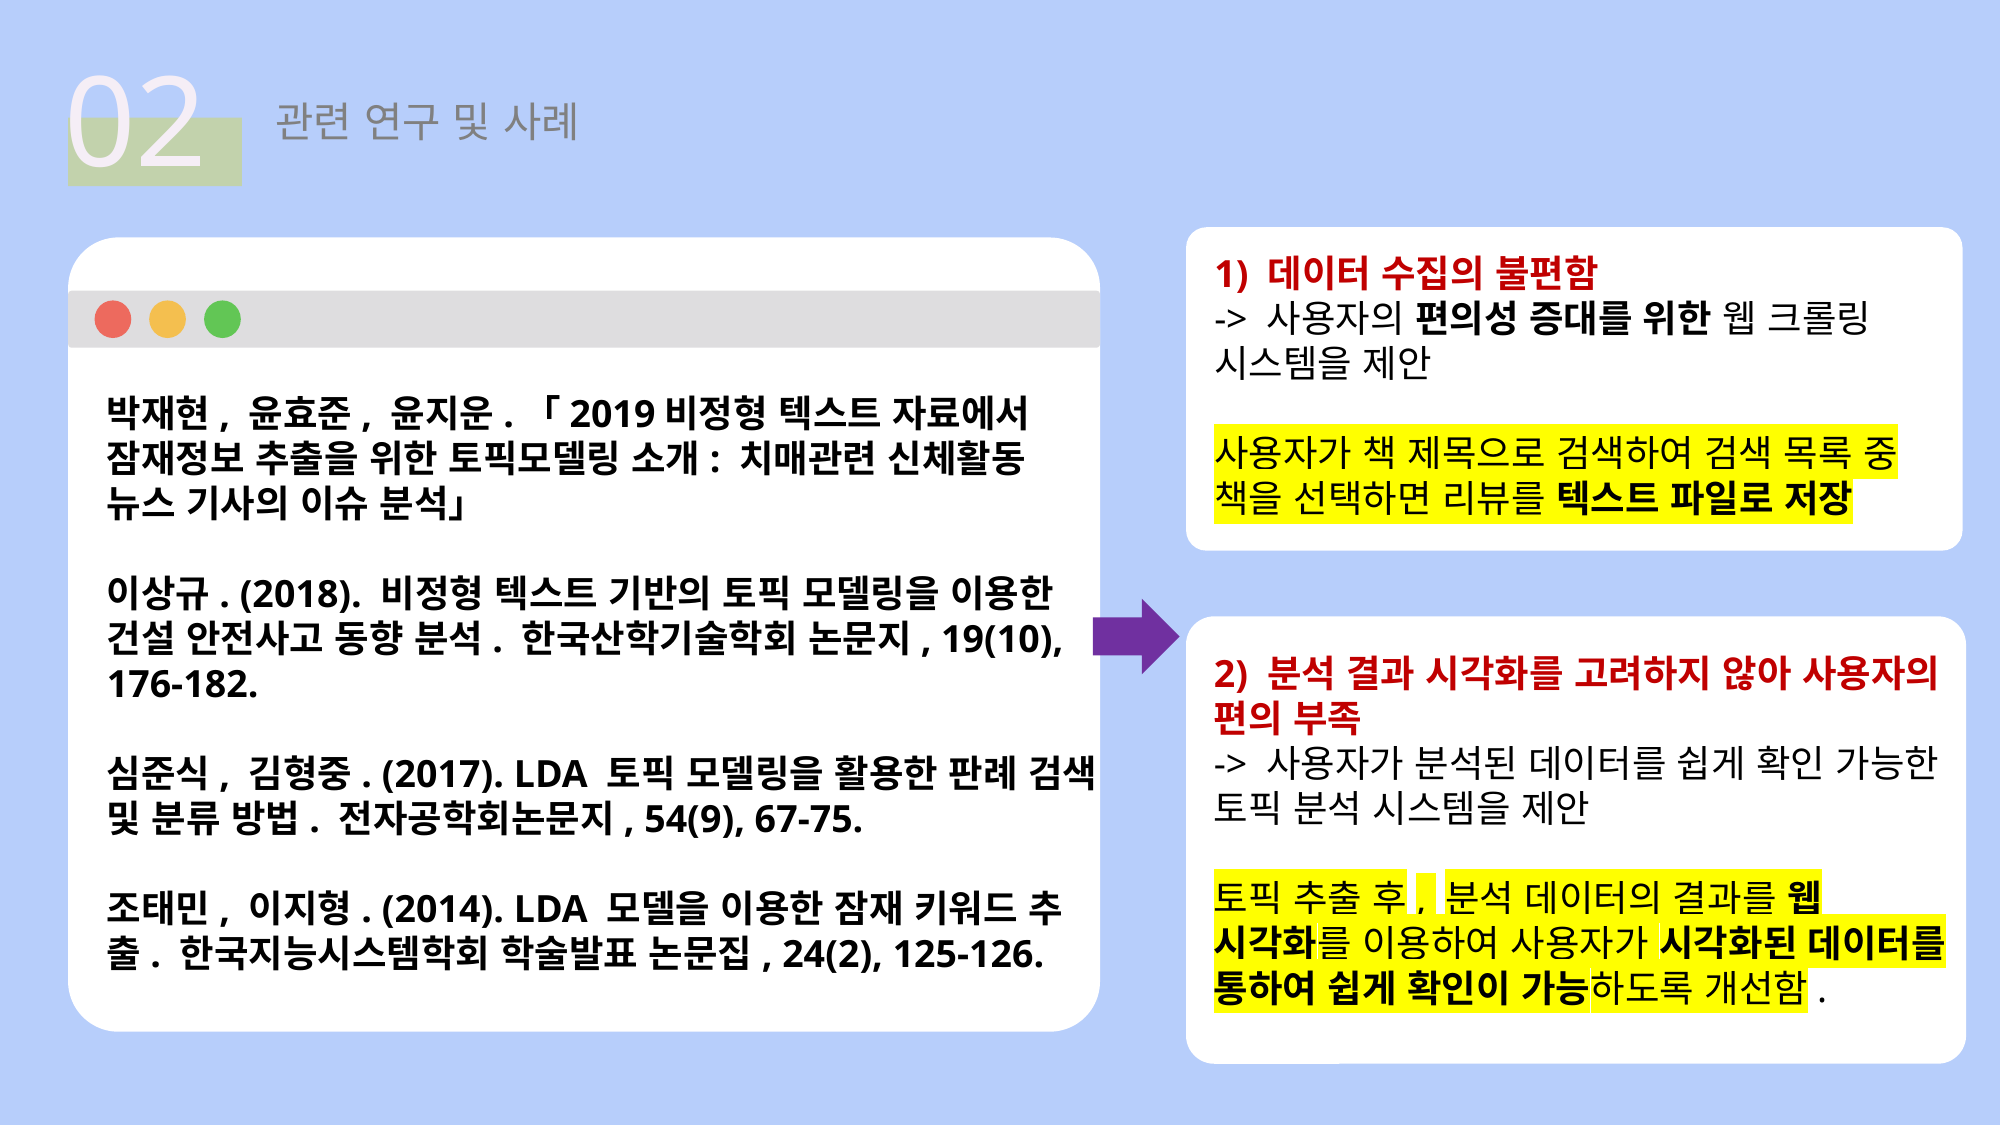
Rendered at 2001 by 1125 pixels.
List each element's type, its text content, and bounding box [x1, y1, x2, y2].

text_box [1091, 596, 1182, 677]
text_box [93, 299, 133, 337]
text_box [1185, 227, 1967, 616]
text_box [1185, 616, 1967, 1064]
text_box 관련 연구 및 사례 [260, 88, 672, 154]
text_box [67, 289, 1102, 349]
text_box [224, 117, 243, 187]
text_box [67, 236, 1102, 299]
text_box [148, 299, 187, 337]
text_box 박재현, 윤효준, 윤지운.「2019비정형 텍스트 자료에서 잠재정보 추출을 위한 토픽모델링 소개: 치매관련 신체활동 뉴스 기사의 이슈 분석」 이상규. (2018). 비정형 텍스트 기반의 토픽 모델링을 이용한 건설 안전사고 동향 분석. 한국산학기술학회 논문지, 19(10), 176-182. 심준식, 김형중. (2017). LDA 토픽 모델링을 활용한 판례 검색 및 분류 방법. 전자공학회논문지, 54(9), 67-75. 조태민, 이지형. (2014). LDA 모델을 이용한 잠재 키워드 추출. 한국지능시스템학회 학술발표 논문집, 24(2), 125-126. [92, 337, 1114, 983]
text_box 02 [49, 34, 224, 199]
text_box [203, 299, 242, 337]
text_box [67, 347, 1102, 1033]
